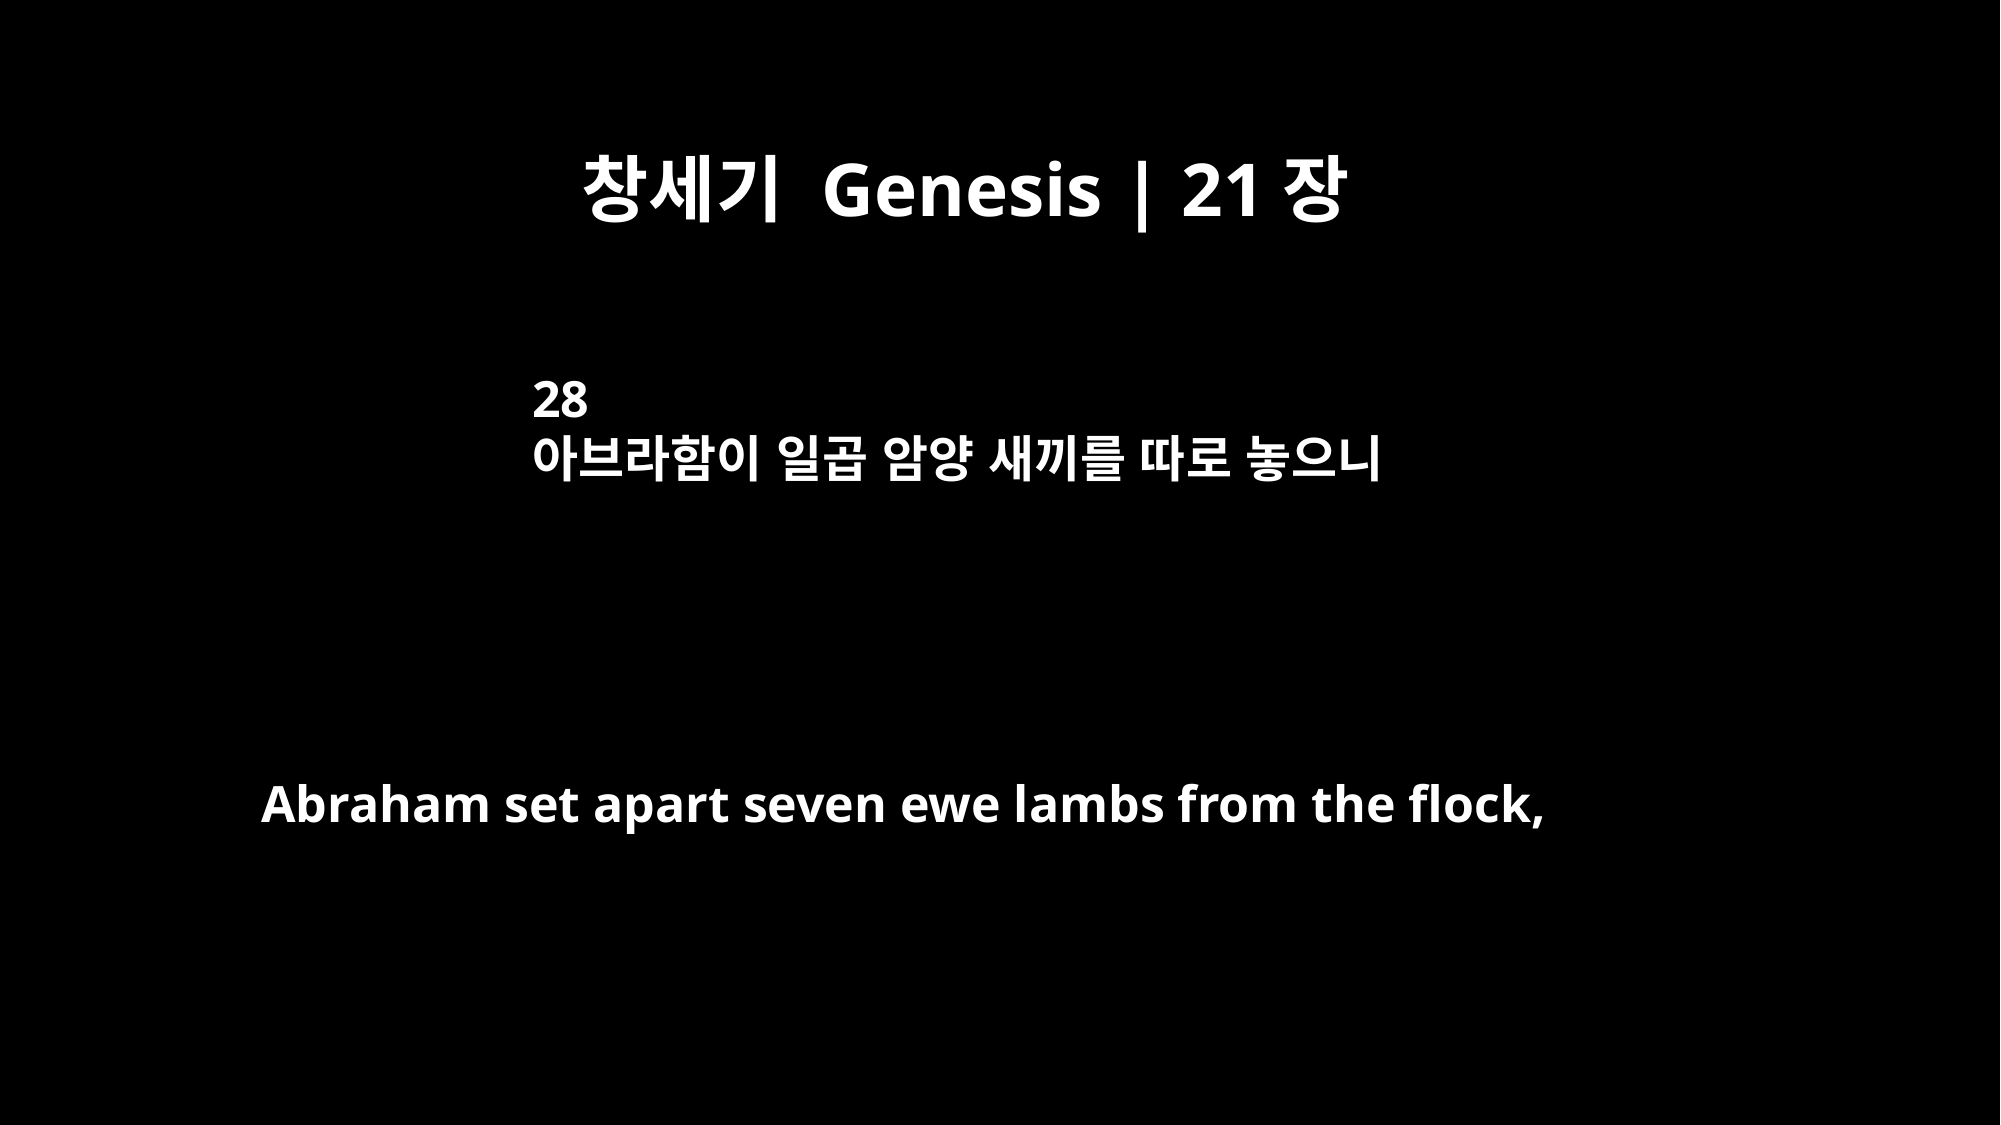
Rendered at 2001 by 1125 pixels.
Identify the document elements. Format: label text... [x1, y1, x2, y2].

text_box 창세기 Genesis | 21장 [566, 136, 1365, 239]
text_box Abraham set apart seven ewe lambs from the flock, [246, 764, 1561, 840]
text_box 28 아브라함이 일곱 암양 새끼를 따로 놓으니 [517, 359, 1400, 495]
